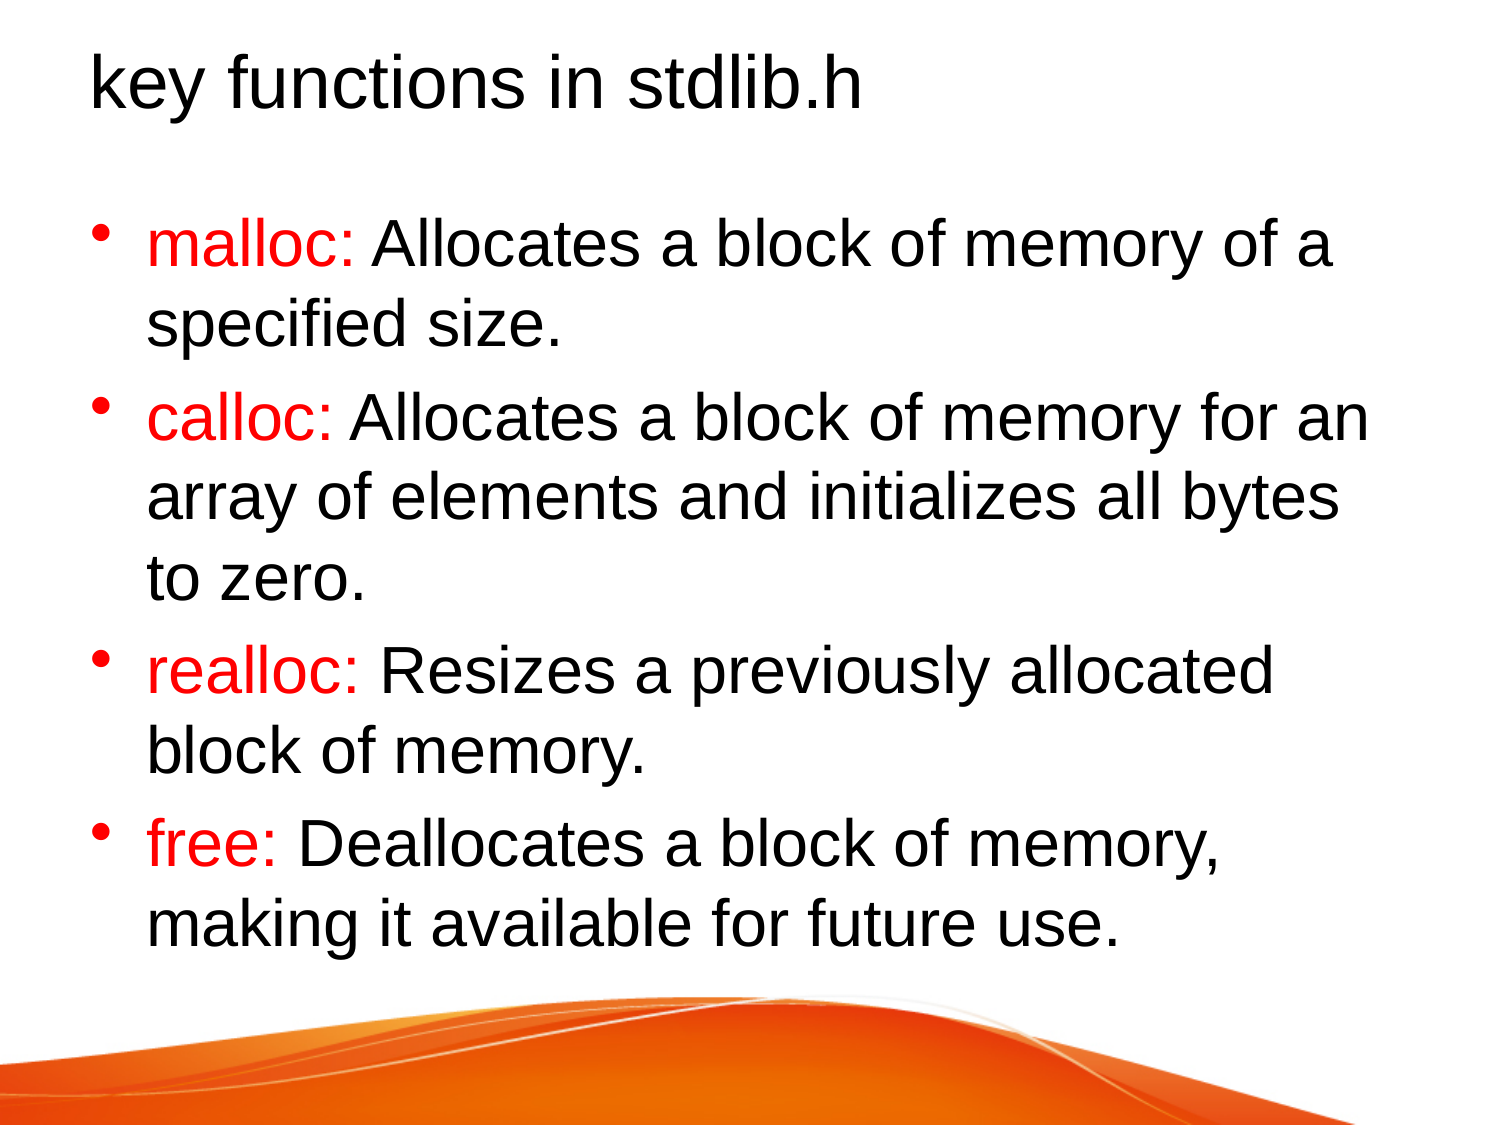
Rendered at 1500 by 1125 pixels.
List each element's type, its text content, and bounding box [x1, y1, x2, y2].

title key functions in stdlib.h [74, 30, 1426, 127]
picture [0, 0, 1500, 1125]
list malloc: Allocates a block of memory of a specified size. calloc: Allocates a block of memory for an array of elements and initializes all bytes to zero. realloc: Resizes a previously allocated block of memory. free: Deallocates a block of memory, making it available for future use. [74, 192, 1426, 1006]
